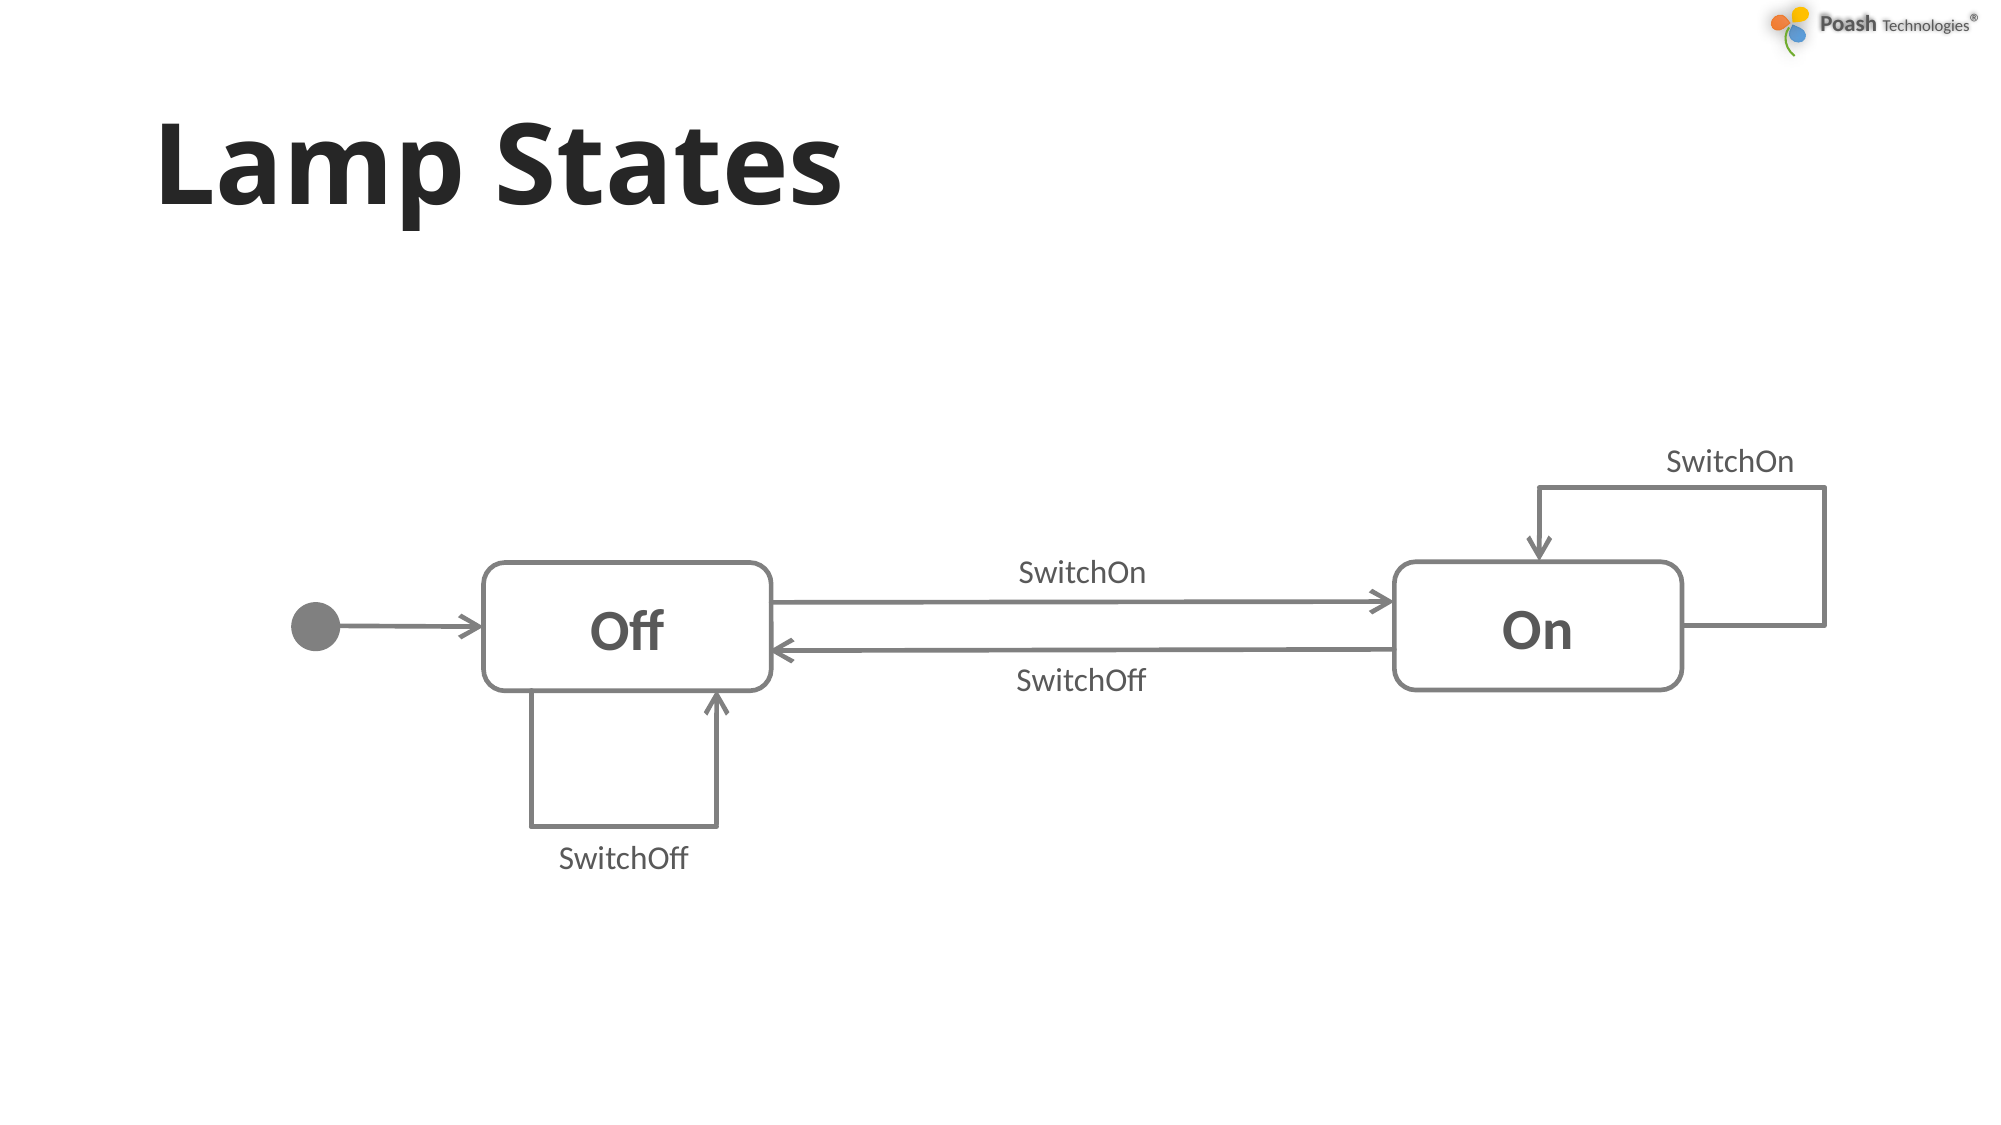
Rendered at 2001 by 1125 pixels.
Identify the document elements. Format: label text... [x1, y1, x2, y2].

title Lamp States [137, 59, 1863, 278]
text_box SwitchOn [1622, 432, 1840, 487]
text_box SwitchOff [515, 829, 733, 884]
text_box SwitchOn [974, 542, 1192, 598]
text_box [292, 603, 340, 651]
text_box Off [483, 562, 772, 691]
text_box SwitchOff [972, 651, 1191, 706]
text_box On [1394, 561, 1683, 691]
